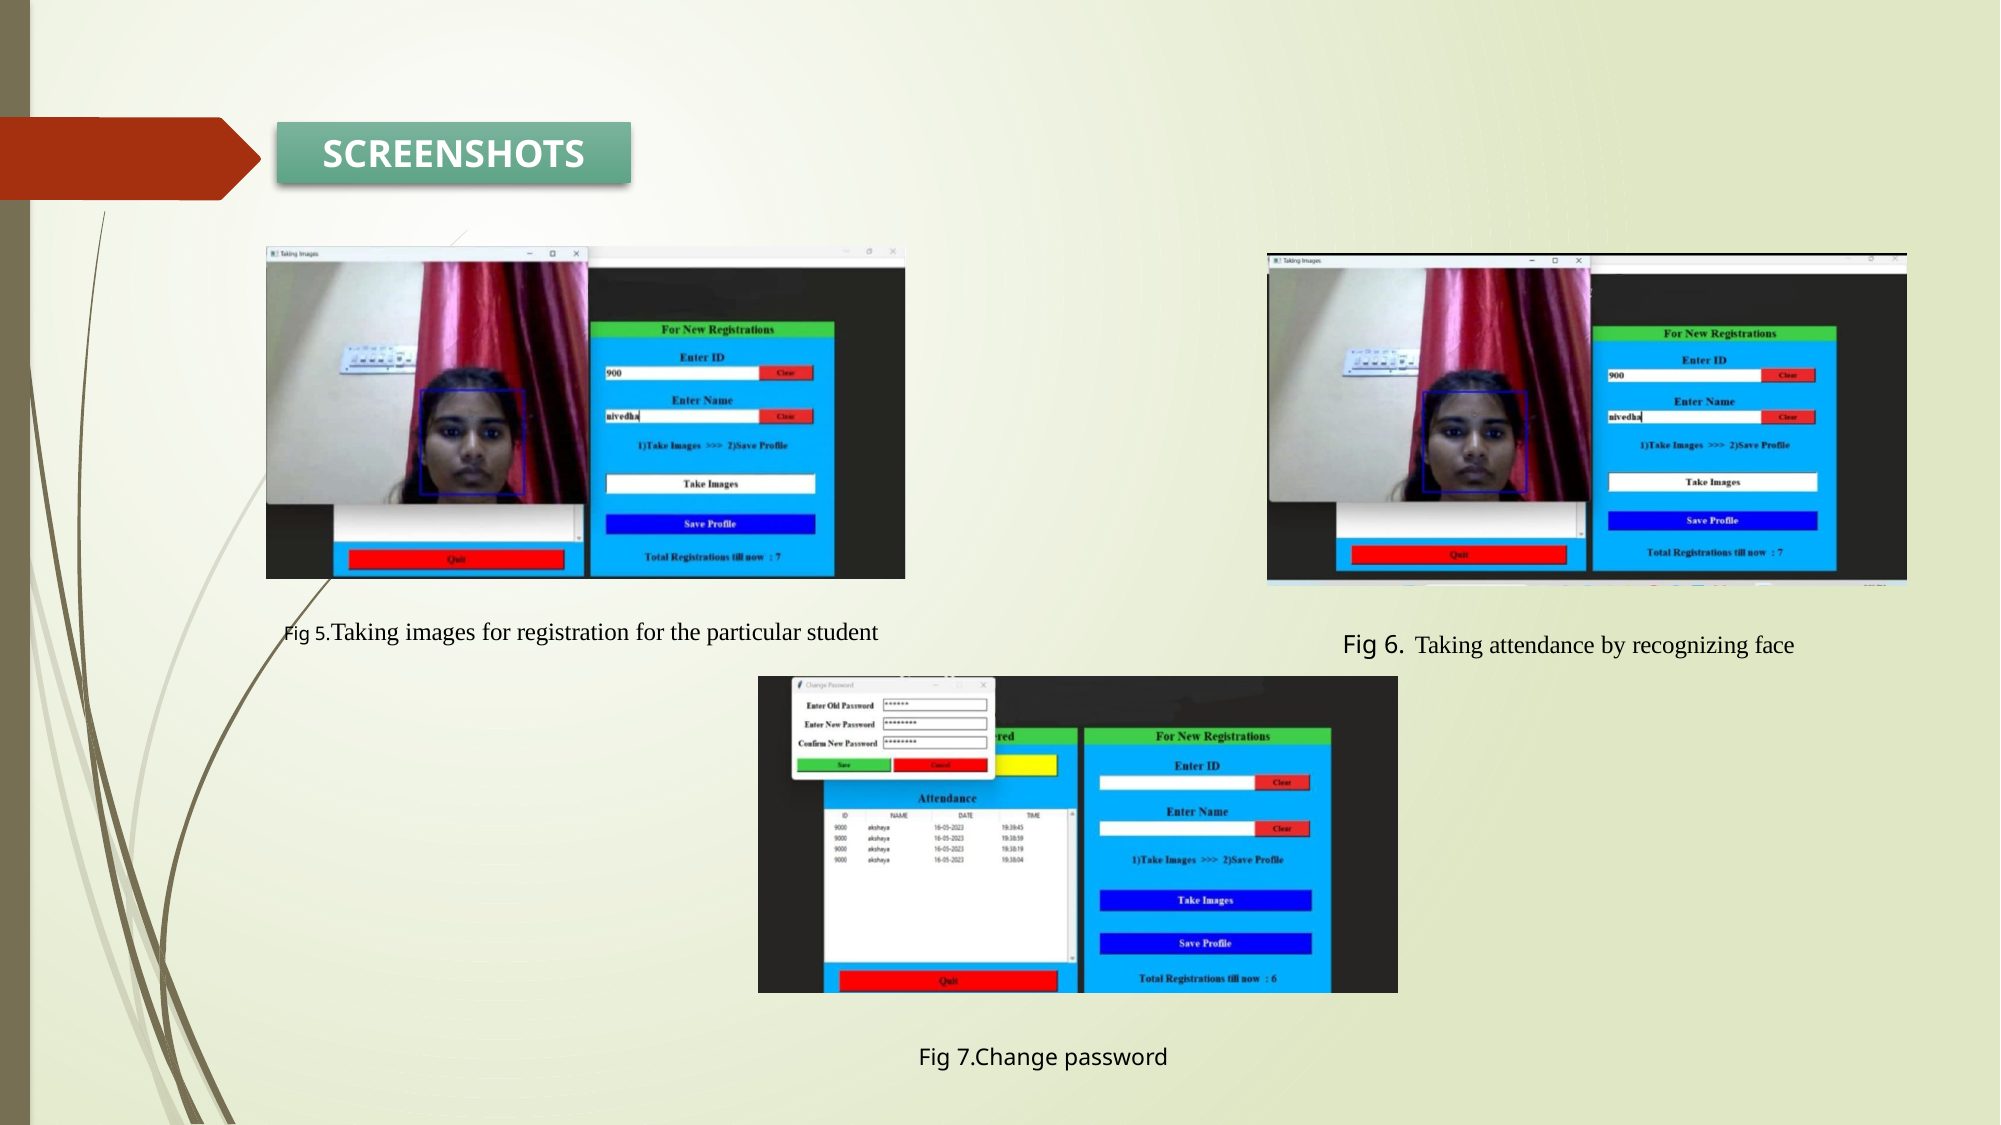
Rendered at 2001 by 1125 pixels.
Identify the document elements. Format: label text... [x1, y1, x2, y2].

picture [1234, 975, 1258, 983]
picture [1175, 763, 1202, 770]
picture [1099, 773, 1310, 791]
picture [1168, 809, 1186, 816]
text_box Fig 7.Change password [903, 1035, 1184, 1078]
picture [1166, 974, 1224, 983]
picture [758, 676, 1398, 993]
text_box Fig 5.Taking images for registration for the particular student [269, 608, 894, 676]
picture [1267, 855, 1283, 864]
picture [1098, 819, 1310, 838]
text_box Fig 6. Taking attendance by recognizing face [1328, 608, 1810, 699]
picture [1210, 810, 1227, 817]
picture [1098, 888, 1313, 912]
picture [1225, 857, 1237, 864]
picture [1211, 761, 1220, 770]
picture [837, 969, 1058, 993]
picture [1267, 252, 1908, 586]
picture [265, 246, 906, 580]
picture [1200, 808, 1207, 814]
text_box SCREENSHOTS [277, 122, 631, 183]
picture [1149, 976, 1164, 982]
picture [1098, 932, 1313, 955]
picture [1133, 855, 1161, 864]
picture [1165, 855, 1194, 864]
